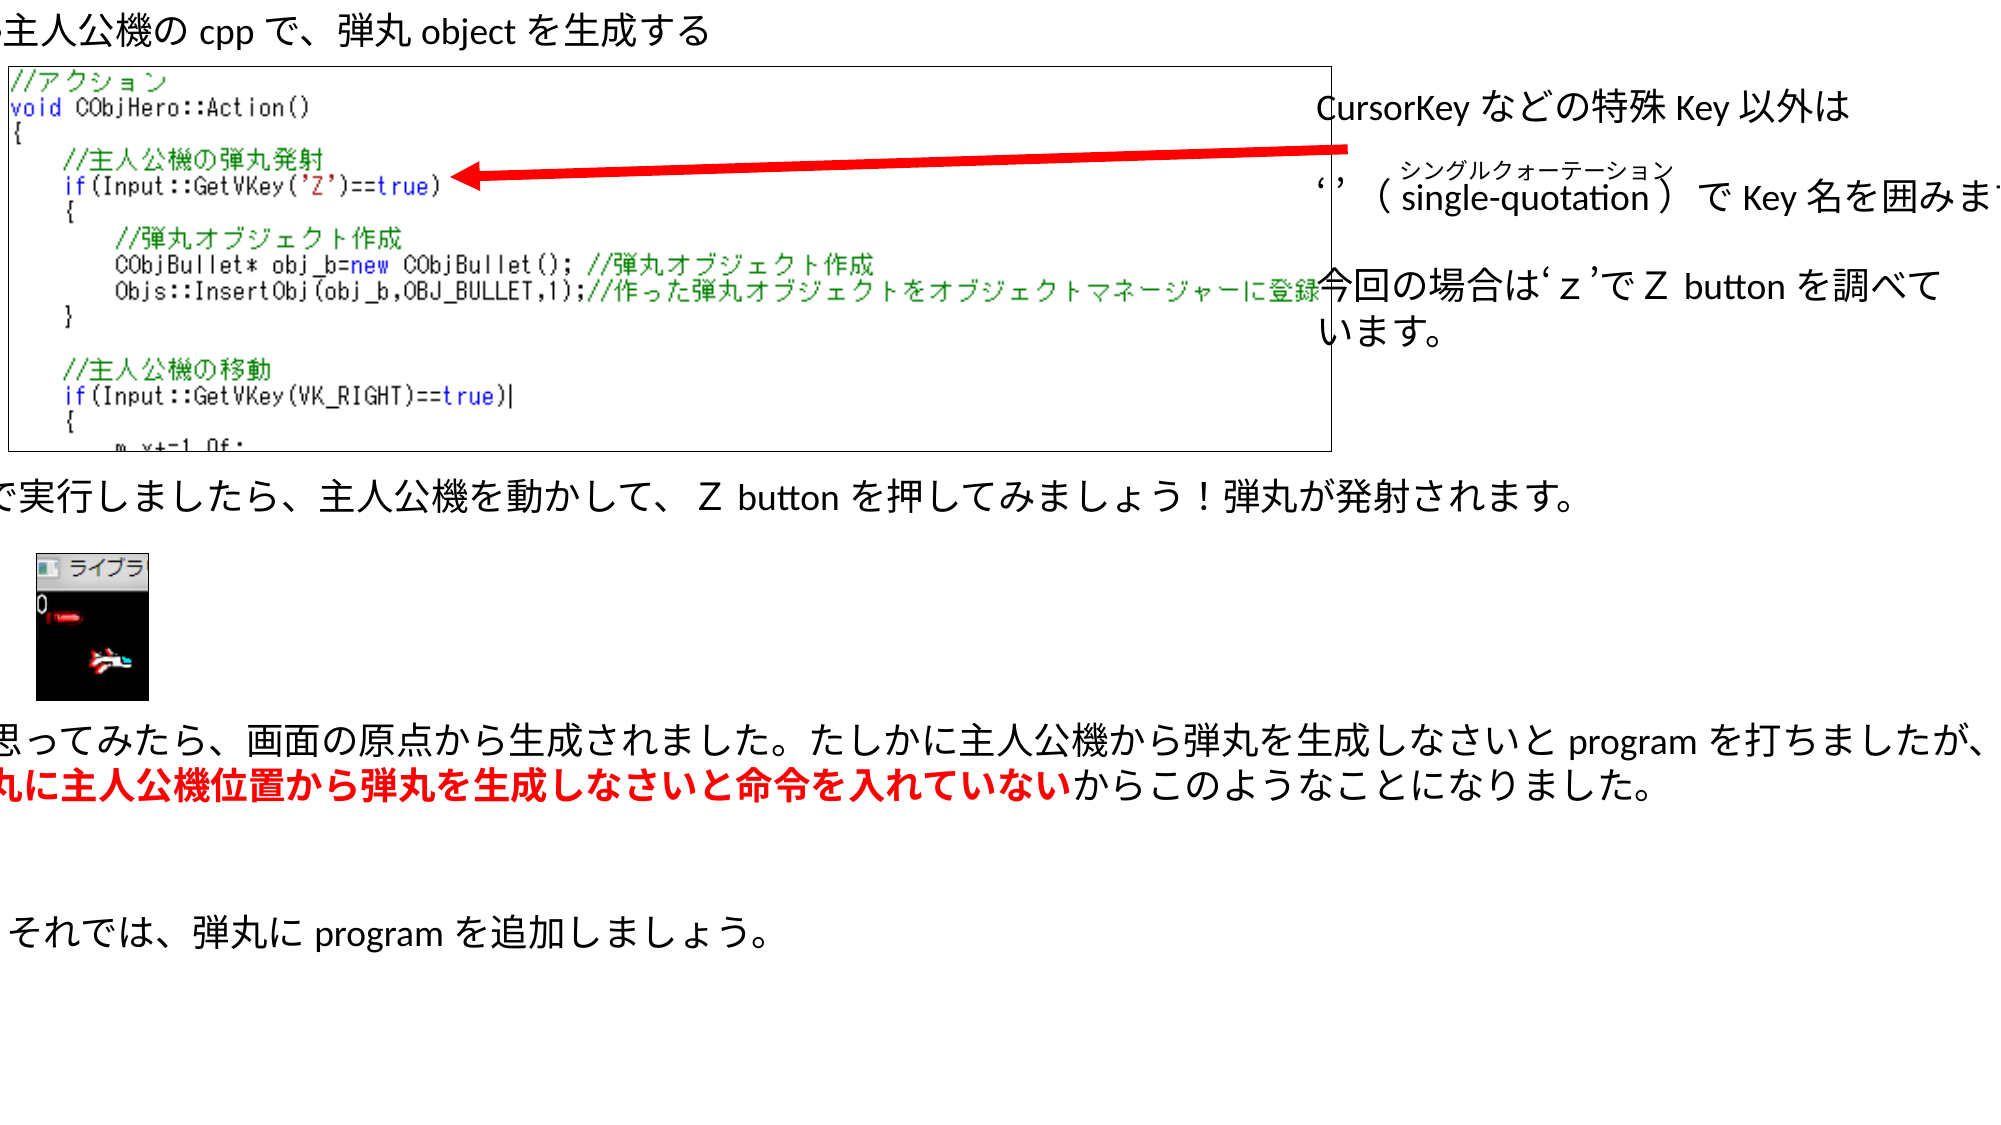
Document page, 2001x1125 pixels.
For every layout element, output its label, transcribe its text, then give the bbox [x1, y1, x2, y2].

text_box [449, 149, 1348, 177]
text_box CursorKeyなどの特殊Key以外は ‘ ’（single-quotation）でKey名を囲みます 今回の場合は‘ｚ’でＺbuttonを調べて います。 [1332, 75, 2000, 360]
text_box シングルクォーテーション [1384, 149, 1690, 192]
text_box F5で実行しましたら、主人公機を動かして、Ｚbuttonを押してみましょう！弾丸が発射されます。 [0, 465, 1610, 525]
text_box と思ってみたら、画面の原点から生成されました。たしかに主人公機から弾丸を生成しなさいとprogramを打ちましたが、 弾丸に主人公機位置から弾丸を生成しなさいと命令を入れていないからこのようなことになりました。 [0, 709, 2000, 815]
picture [8, 66, 1332, 452]
picture [36, 553, 149, 701]
text_box ・主人公機のcppで、弾丸objectを生成する [0, 0, 728, 60]
text_box それでは、弾丸にprogramを追加しましょう。 [0, 902, 804, 962]
